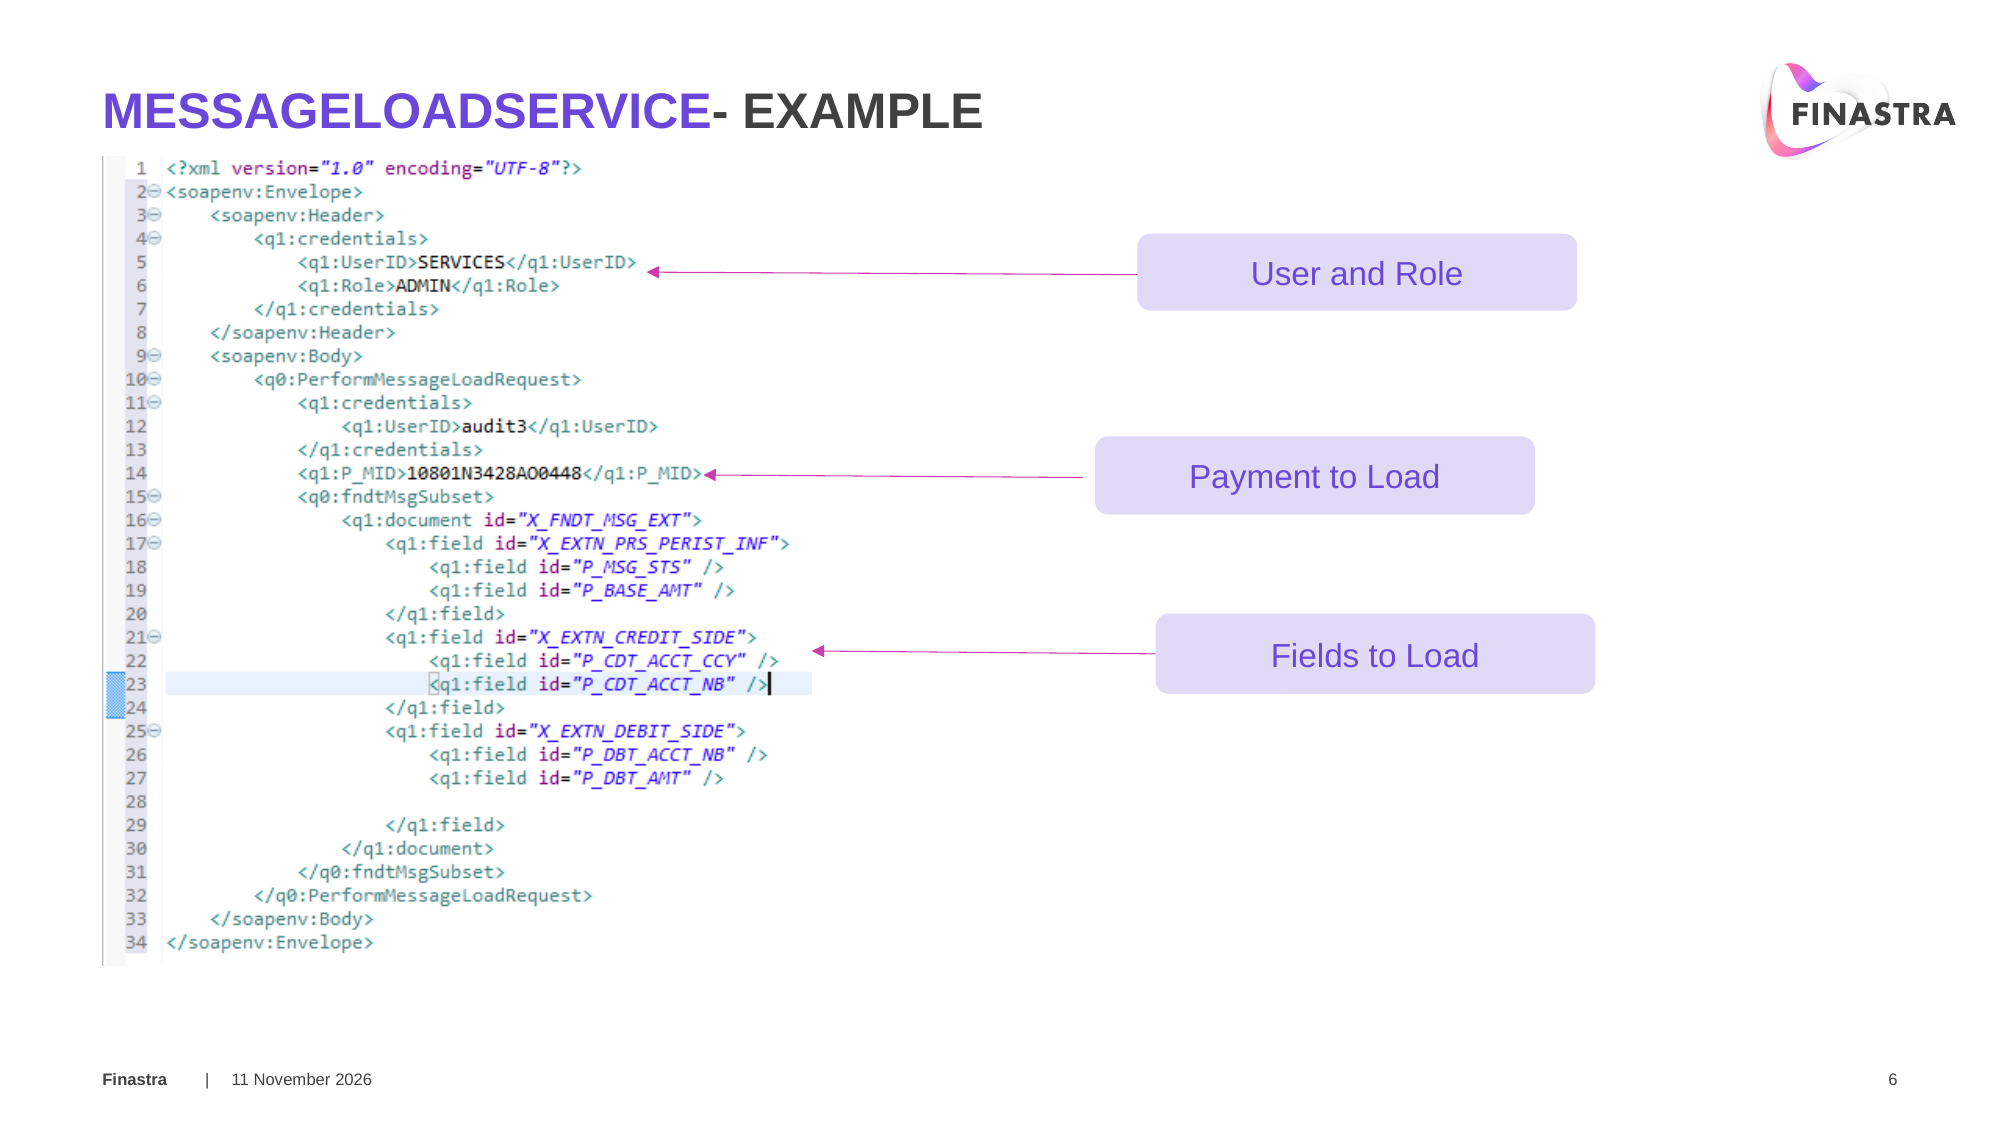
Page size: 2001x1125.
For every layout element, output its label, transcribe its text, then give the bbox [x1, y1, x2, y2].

picture [102, 156, 812, 966]
slide_number 6 [1816, 1048, 1898, 1109]
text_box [811, 650, 1156, 654]
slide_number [231, 1048, 462, 1109]
text_box User and Role [1136, 232, 1579, 312]
title Messageloadservice- example [102, 28, 1693, 139]
text_box Payment to Load [1094, 435, 1536, 516]
text_box Fields to Load [1154, 612, 1597, 696]
picture [1760, 63, 1956, 160]
